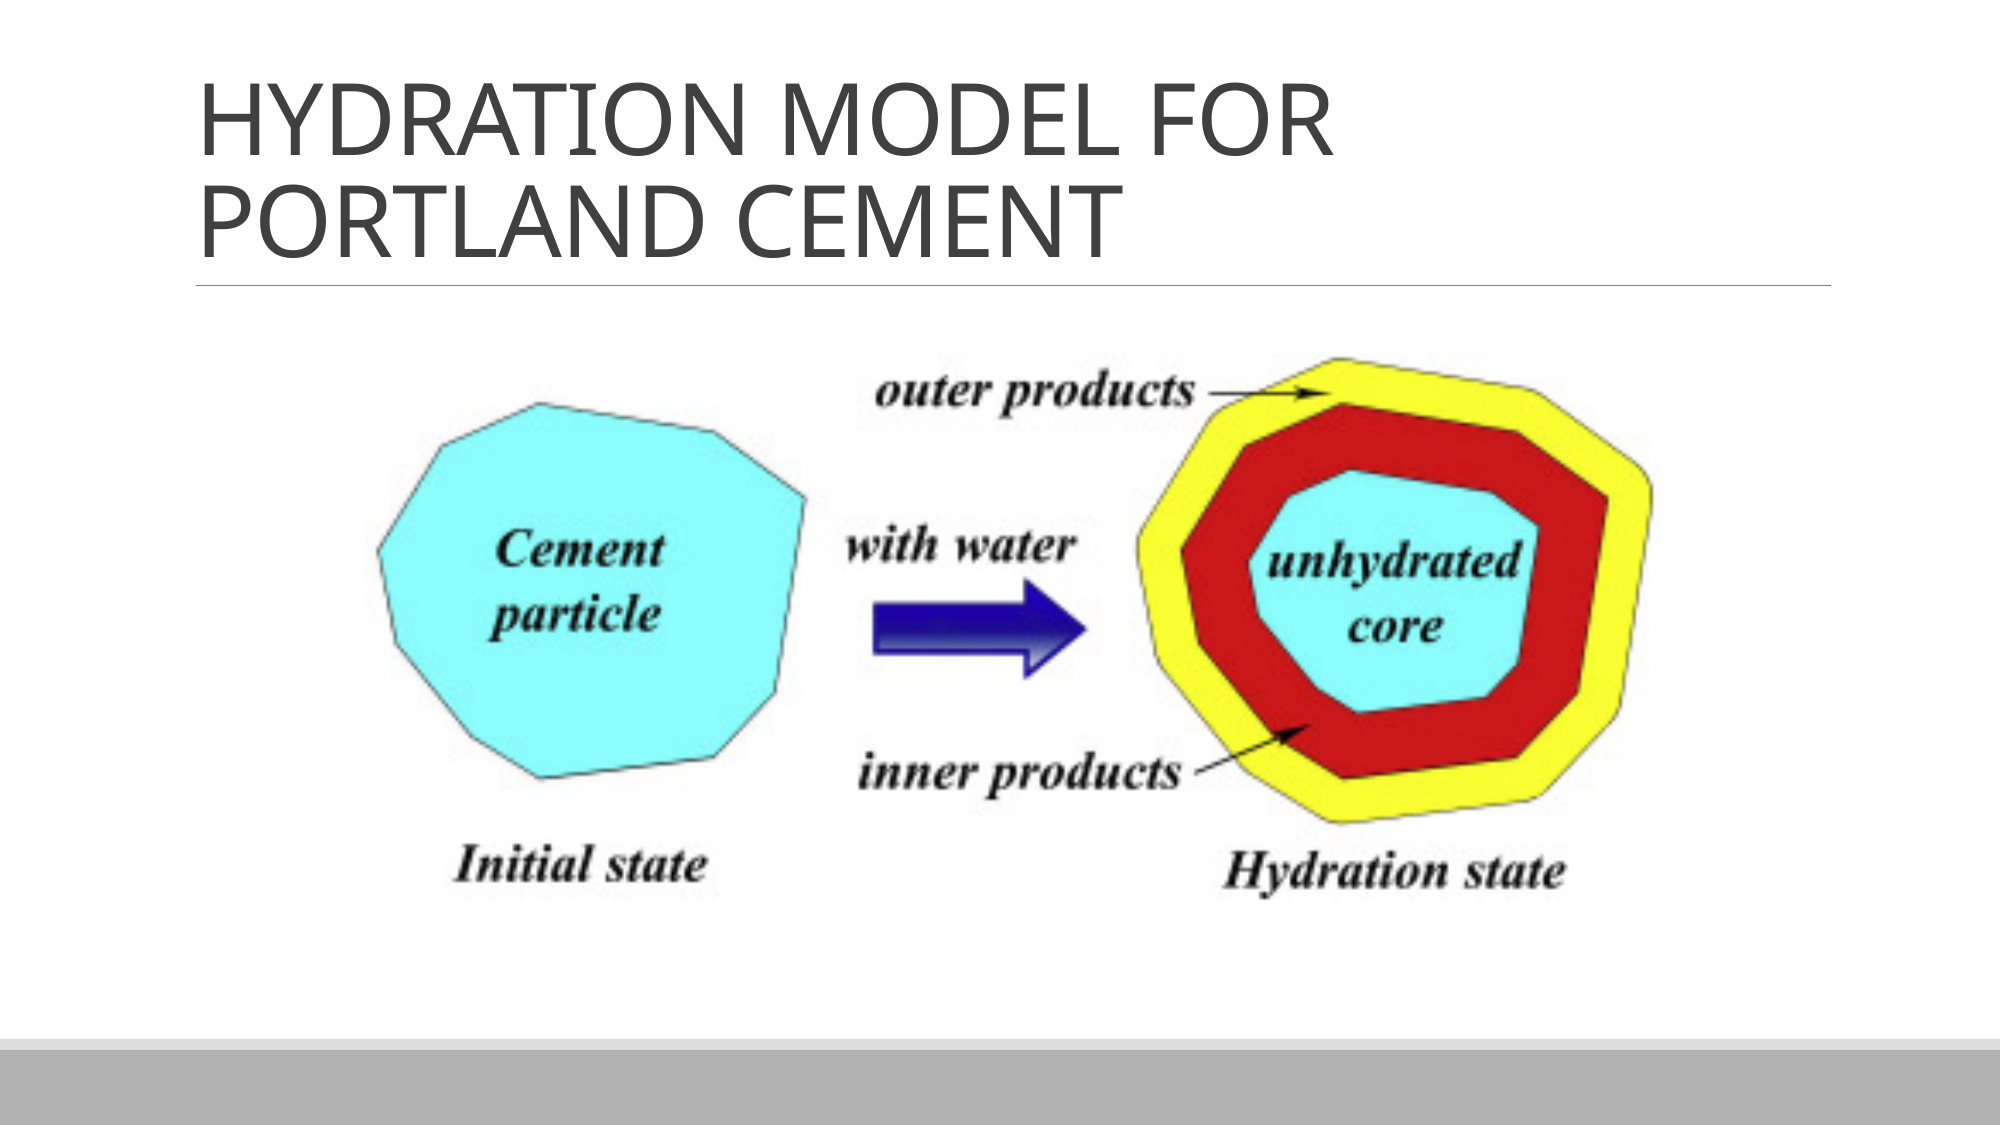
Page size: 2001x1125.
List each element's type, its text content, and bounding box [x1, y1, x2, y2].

picture [363, 352, 1662, 908]
title HYDRATION MODEL FOR PORTLAND CEMENT [180, 47, 1830, 285]
